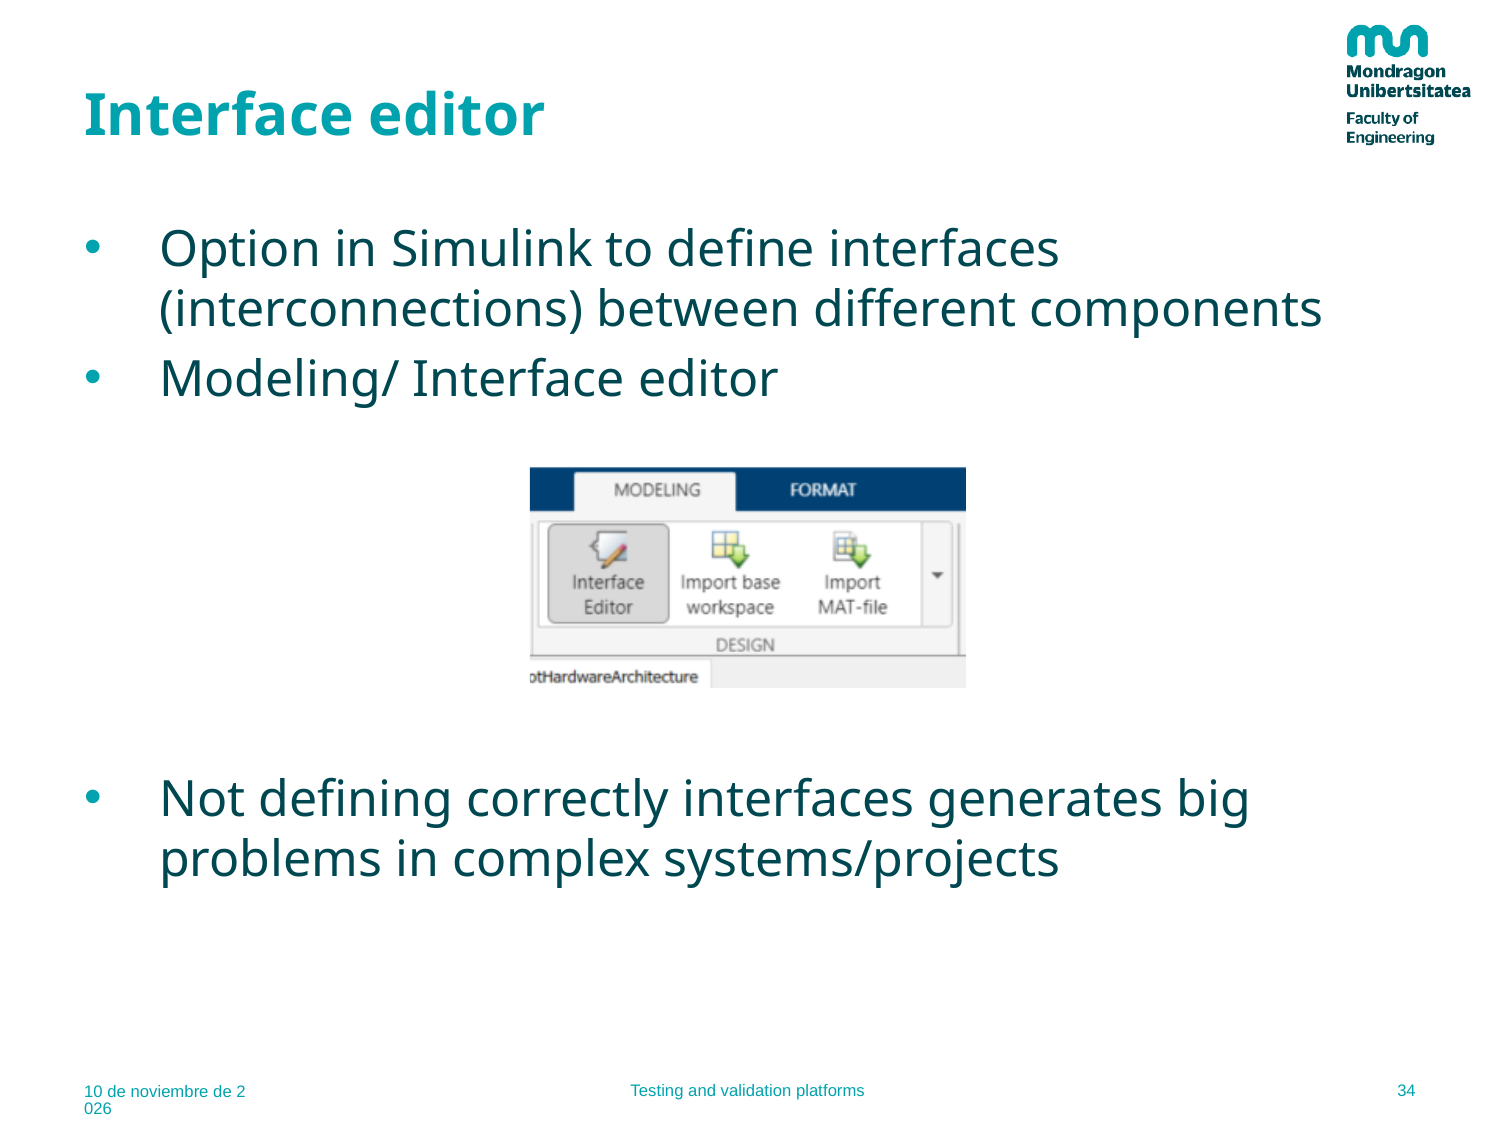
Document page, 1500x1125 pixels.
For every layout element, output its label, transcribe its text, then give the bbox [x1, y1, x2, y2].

picture [1319, 0, 1500, 170]
slide_number 34 [1248, 1060, 1431, 1120]
picture [529, 461, 967, 689]
title Interface editor [69, 77, 1327, 148]
list Option in Simulink to define interfaces (interconnections) between different components Modeling/ Interface editor Not defining correctly interfaces generates big problems in complex systems/projects [69, 209, 1431, 1060]
footer Testing and validation platforms [356, 1060, 1140, 1120]
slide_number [69, 1060, 263, 1121]
